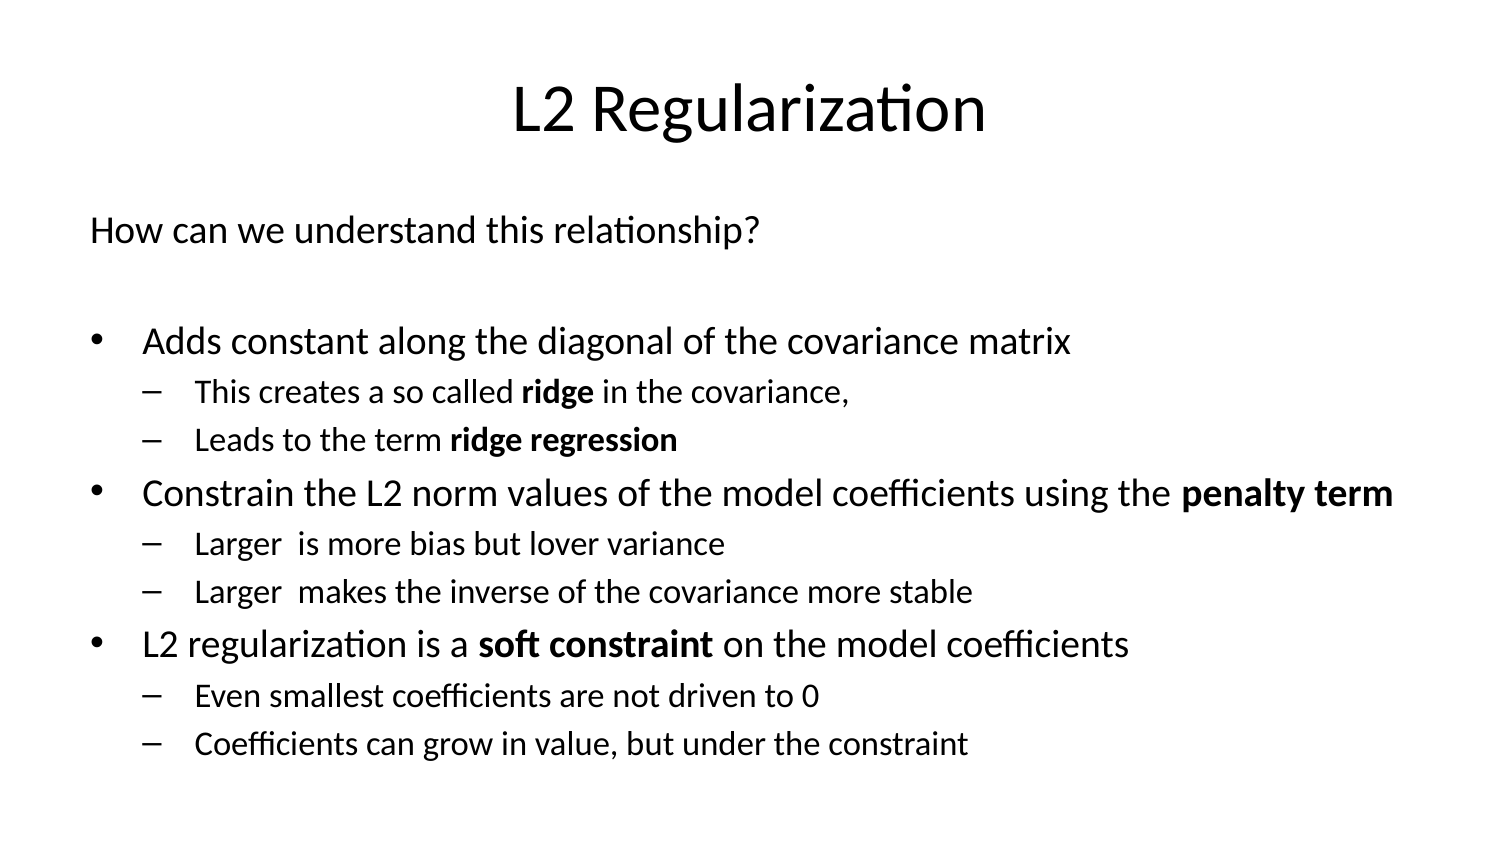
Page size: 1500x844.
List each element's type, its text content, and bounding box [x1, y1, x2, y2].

title L2 Regularization [75, 33, 1425, 175]
